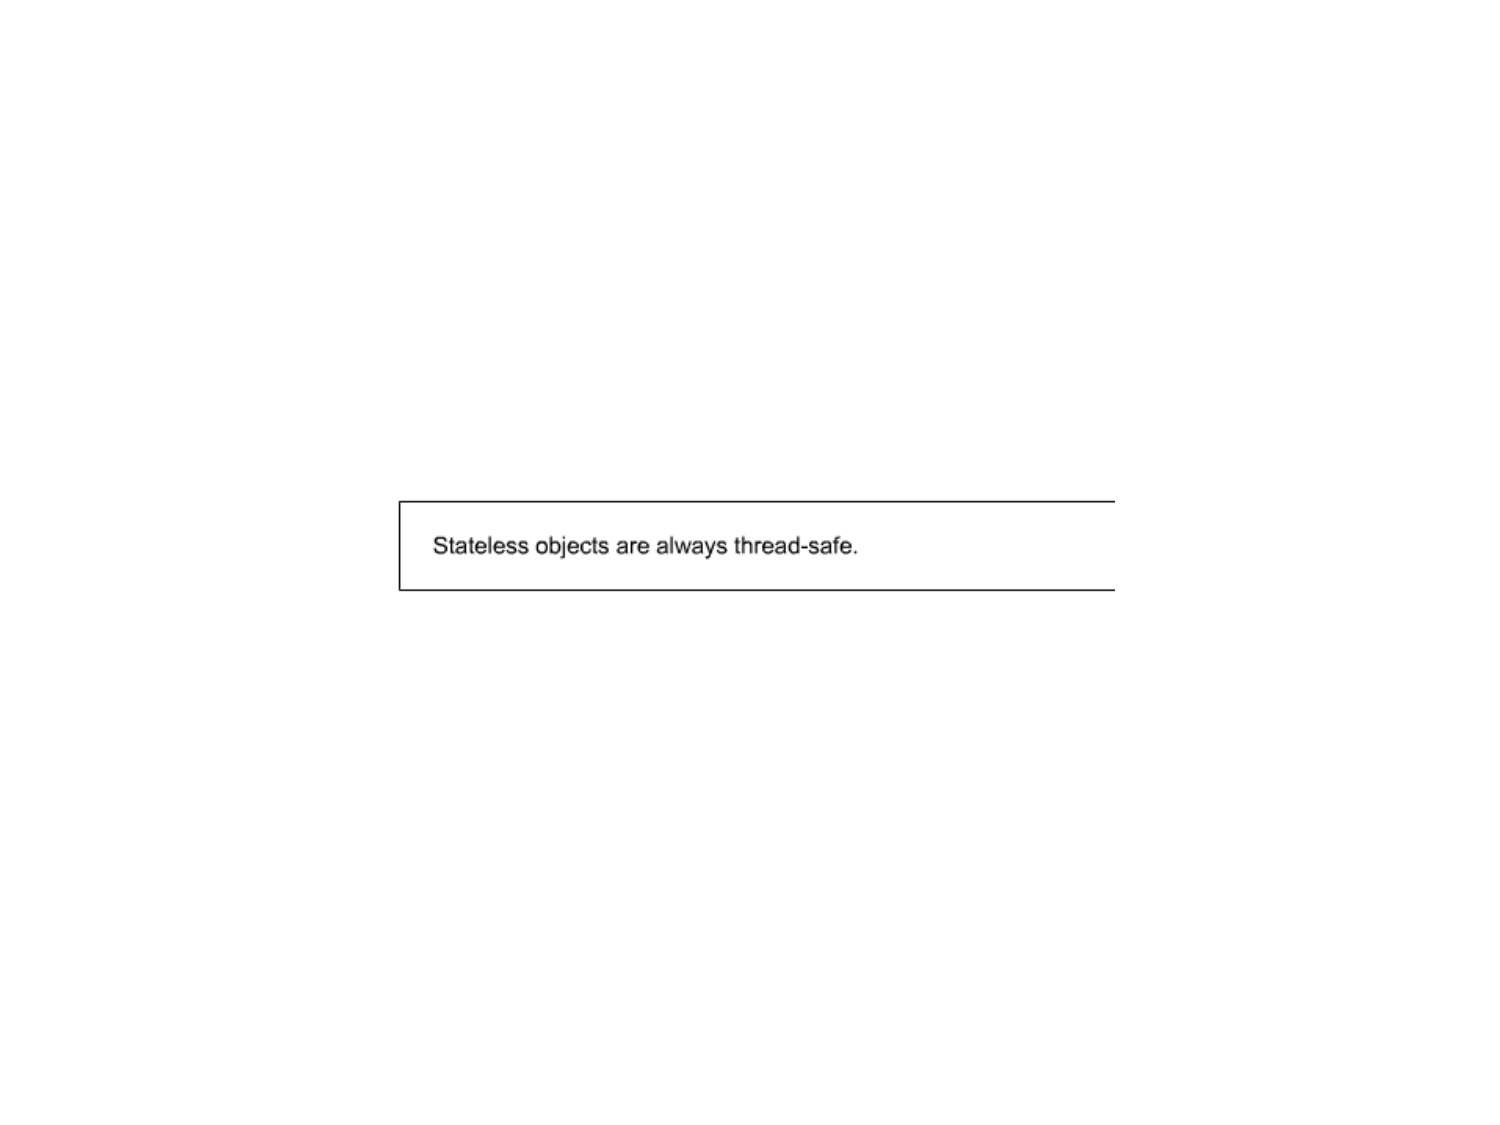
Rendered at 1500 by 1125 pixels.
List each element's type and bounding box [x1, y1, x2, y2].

picture [385, 487, 1115, 596]
